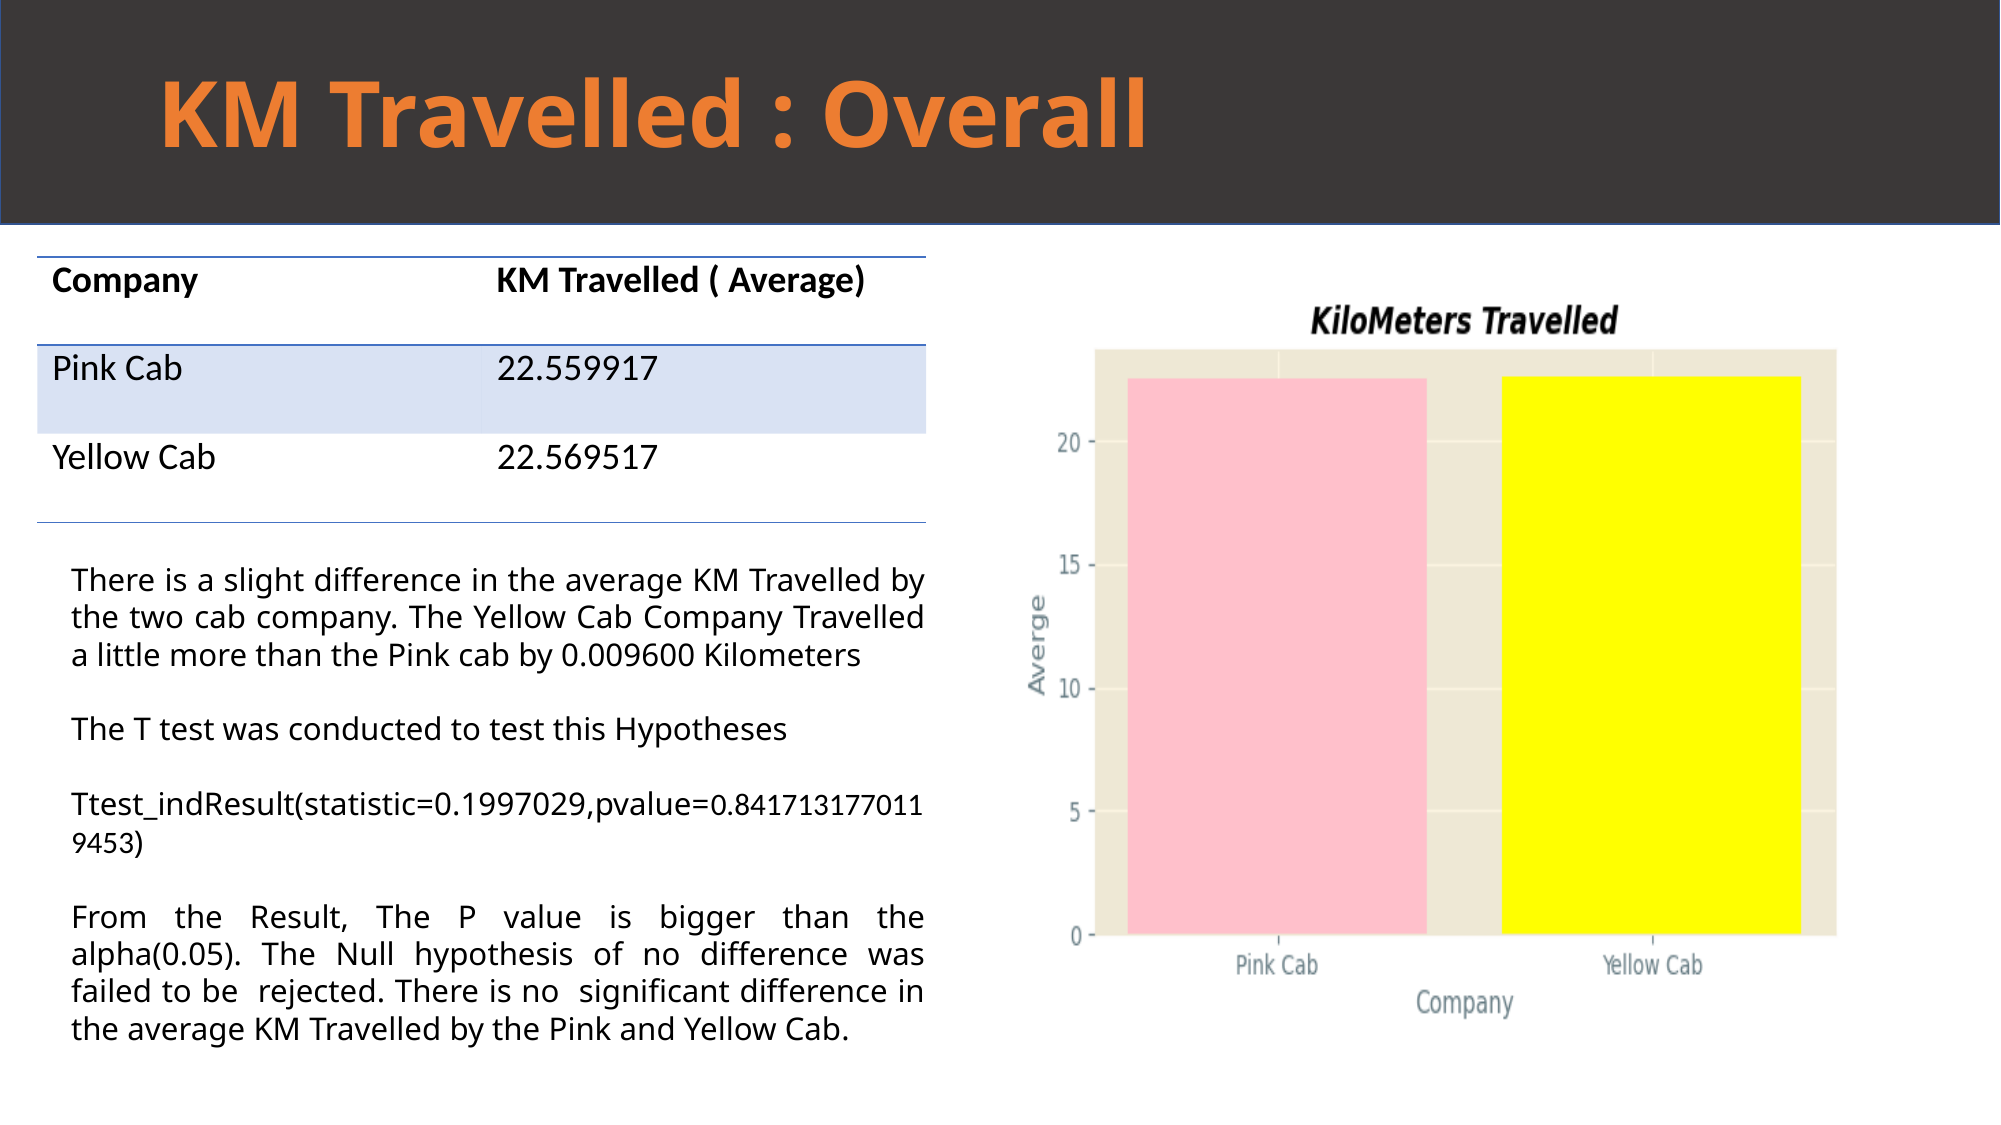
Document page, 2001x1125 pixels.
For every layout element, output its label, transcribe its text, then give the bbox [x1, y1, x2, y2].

table_cell 22.559917 [482, 346, 926, 434]
table_cell 22.569517 [482, 434, 926, 522]
text_box There is a slight difference in the average KM Travelled by the two cab company. The Yellow Cab Company Travelled a little more than the Pink cab by 0.009600 Kilometers The T test was conducted to test this Hypotheses Ttest_indResult(statistic=0.1997029,pvalue=0.8417131770119453) From the Result, The P value is bigger than the alpha(0.05). The Null hypothesis of no difference was failed to be rejected. There is no significant difference in the average KM Travelled by the Pink and Yellow Cab. [71, 559, 927, 1047]
picture [974, 257, 1931, 1031]
text_box KM Travelled : Overall [0, 0, 2000, 225]
table_header Company [37, 258, 482, 344]
table_header KM Travelled ( Average) [482, 258, 926, 344]
table_cell Yellow Cab [37, 434, 482, 522]
table_cell Pink Cab [37, 346, 482, 434]
